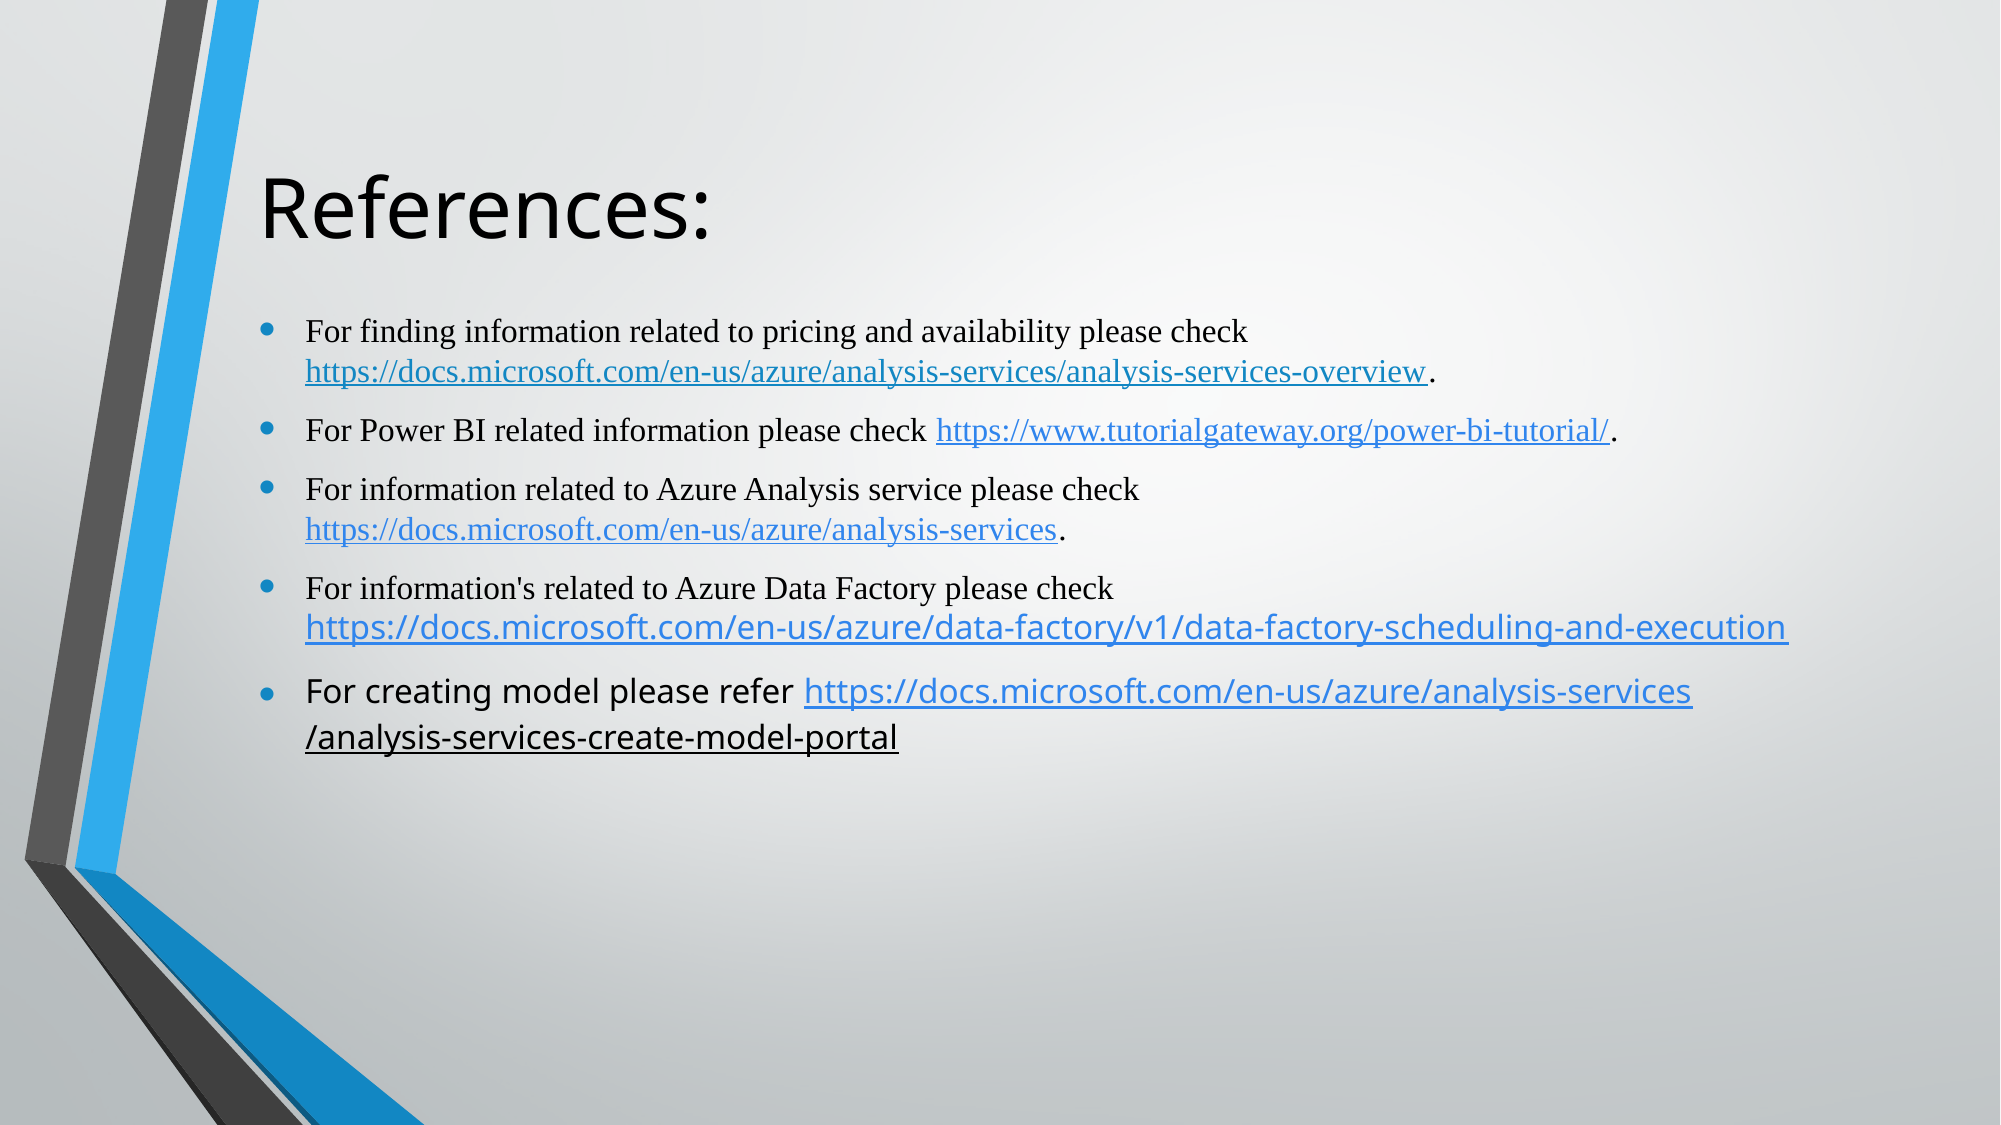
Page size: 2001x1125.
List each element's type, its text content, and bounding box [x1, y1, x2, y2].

list For finding information related to pricing and availability please check https://docs.microsoft.com/en-us/azure/analysis-services/analysis-services-overview. For Power BI related information please check https://www.tutorialgateway.org/power-bi-tutorial/. For information related to Azure Analysis service please check https://docs.microsoft.com/en-us/azure/analysis-services. For information's related to Azure Data Factory please check https://docs.microsoft.com/en-us/azure/data-factory/v1/data-factory-scheduling-and-execution For creating model please refer https://docs.microsoft.com/en-us/azure/analysis-services/analysis-services-create-model-portal [243, 297, 1887, 950]
title References: [243, 112, 1887, 297]
